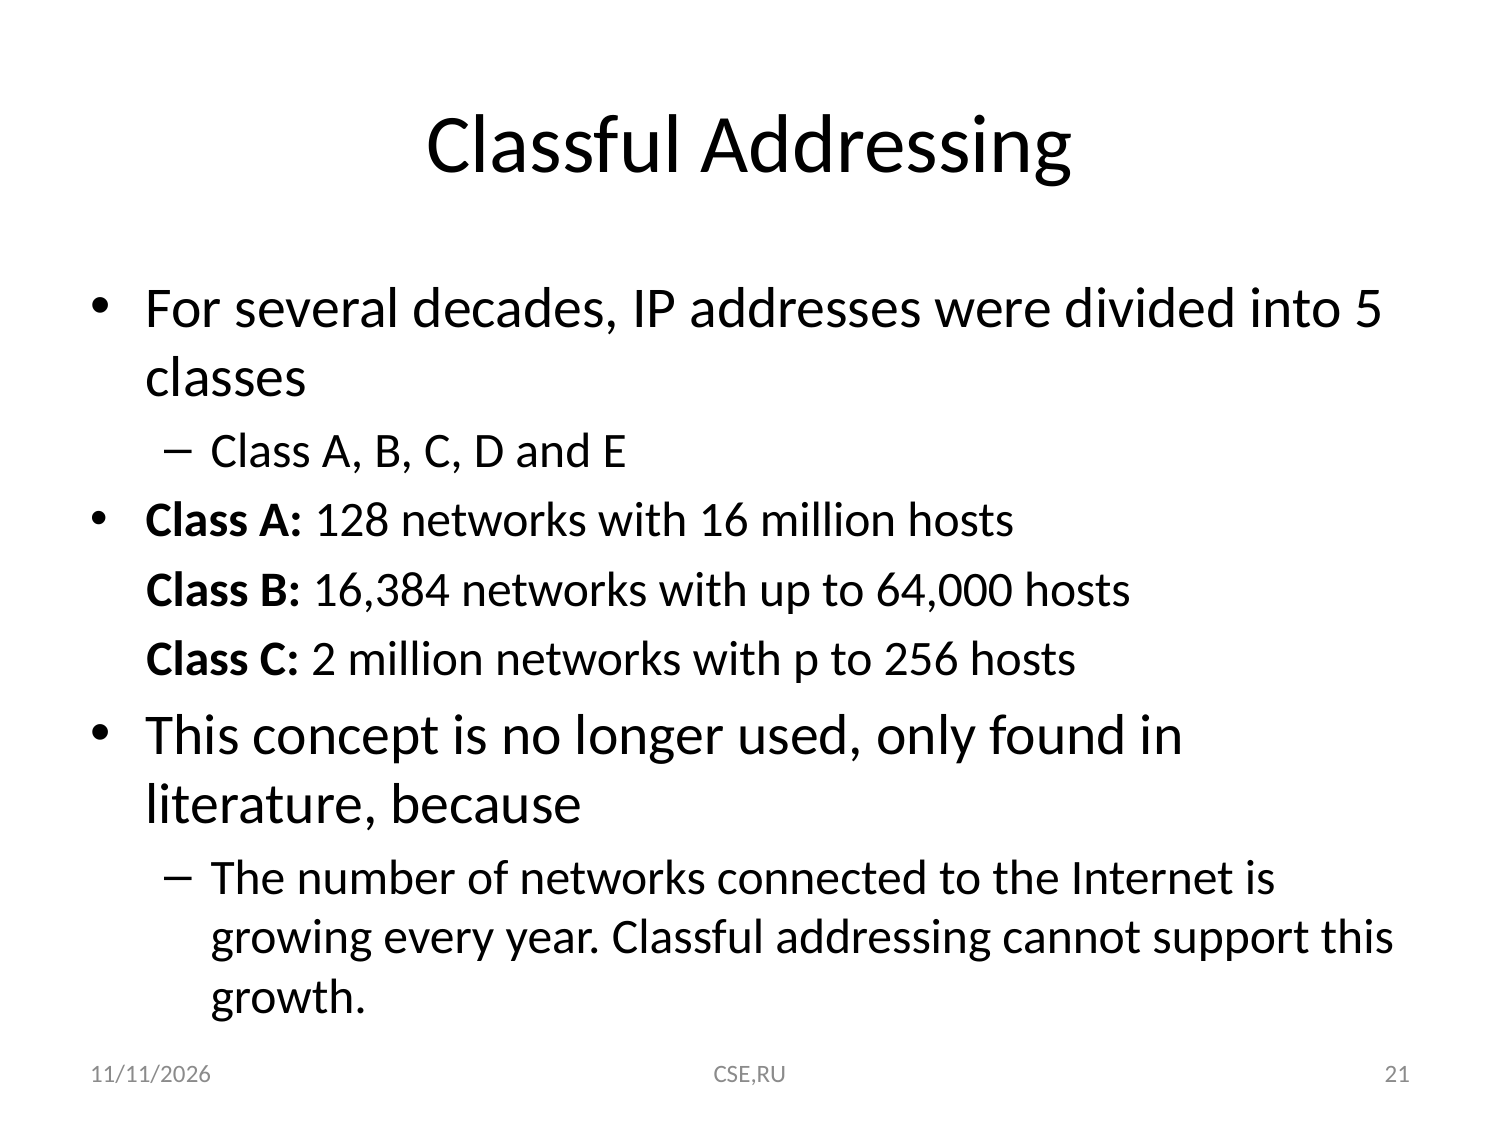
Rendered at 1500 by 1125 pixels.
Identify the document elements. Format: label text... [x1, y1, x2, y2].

title Classful Addressing [75, 45, 1425, 233]
slide_number 21 [1074, 1042, 1425, 1103]
footer CSE,RU [512, 1042, 988, 1103]
list For several decades, IP addresses were divided into 5 classes Class A, B, C, D and E Class A: 128 networks with 16 million hosts Class B: 16,384 networks with up to 64,000 hosts Class C: 2 million networks with p to 256 hosts This concept is no longer used, only found in literature, because The number of networks connected to the Internet is growing every year. Classful addressing cannot support this growth. [75, 262, 1425, 1035]
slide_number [75, 1042, 425, 1103]
